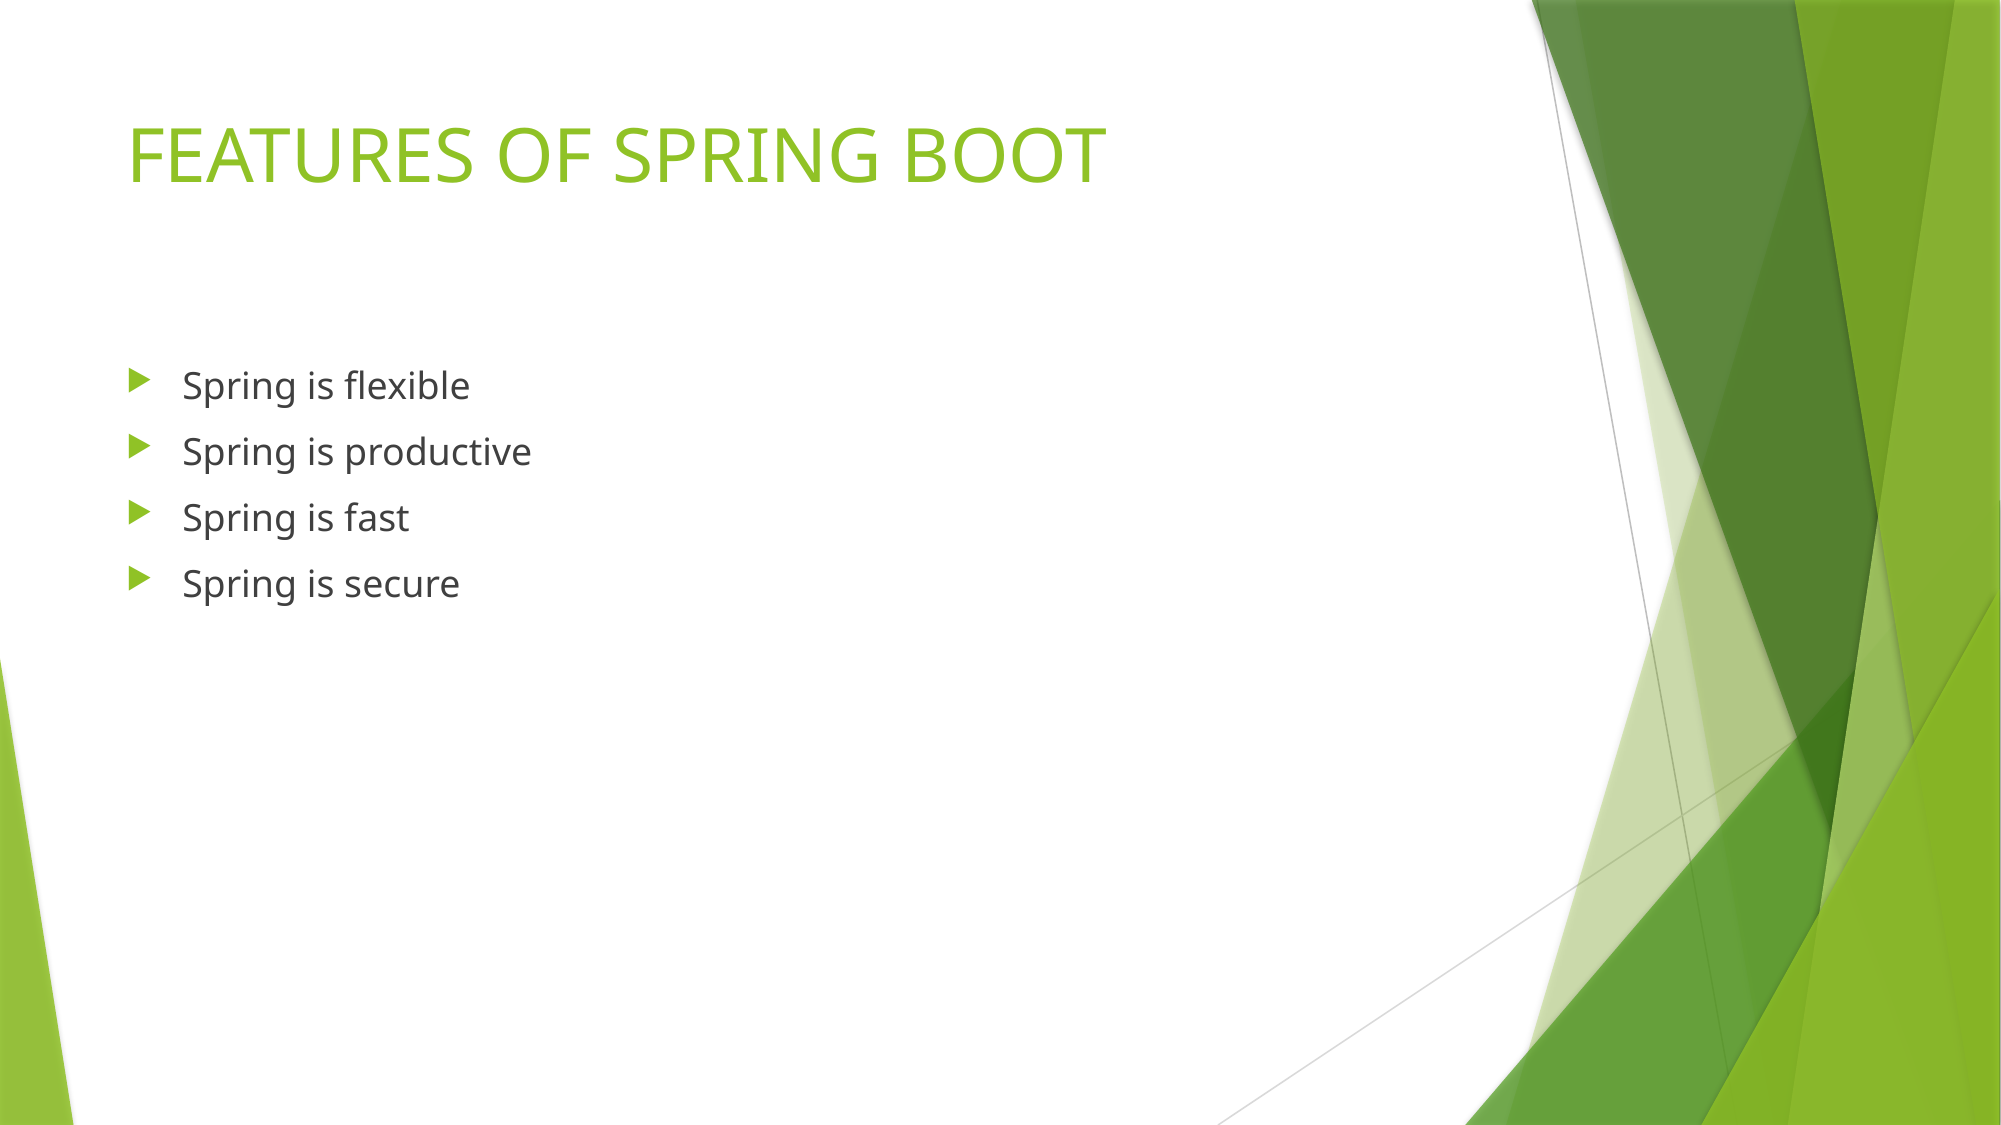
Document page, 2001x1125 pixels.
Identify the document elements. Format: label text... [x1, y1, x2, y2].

list Spring is flexible Spring is productive Spring is fast Spring is secure [111, 354, 1522, 992]
title FEATURES OF SPRING BOOT [111, 99, 1522, 317]
